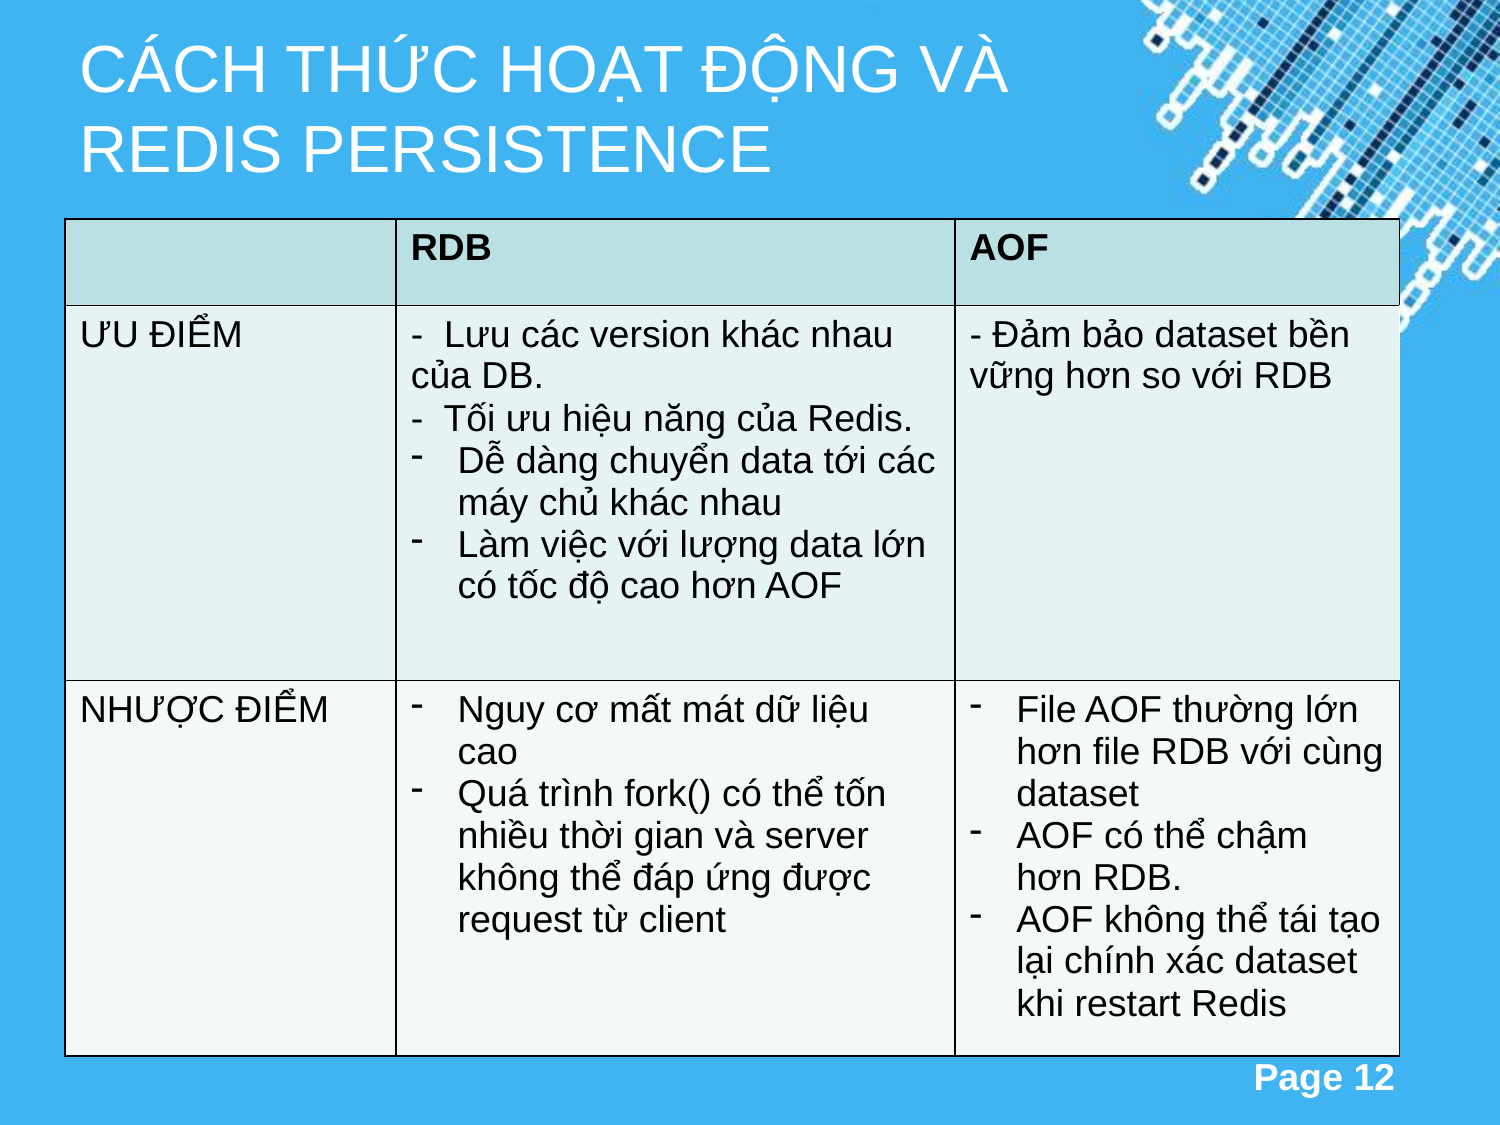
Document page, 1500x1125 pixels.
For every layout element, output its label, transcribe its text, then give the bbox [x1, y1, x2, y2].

table_header [66, 220, 395, 305]
table_cell ƯU ĐIỂM [66, 306, 395, 680]
table_cell Nguy cơ mất mát dữ liệu cao Quá trình fork() có thể tốn nhiều thời gian và server không thể đáp ứng được request từ client [397, 681, 954, 1055]
table_header RDB [397, 220, 954, 305]
text_box [29, 195, 1412, 332]
text_box CÁCH THỨC HOẠT ĐỘNG VÀ REDIS PERSISTENCE [64, 18, 1117, 194]
picture [0, 0, 1500, 1125]
table_cell - Lưu các version khác nhau của DB. - Tối ưu hiệu năng của Redis. Dễ dàng chuyển data tới các máy chủ khác nhau Làm việc với lượng data lớn có tốc độ cao hơn AOF [397, 306, 954, 680]
table_header AOF [956, 220, 1399, 305]
table_cell - Đảm bảo dataset bền vững hơn so với RDB [956, 306, 1399, 680]
table_cell NHƯỢC ĐIỂM [66, 681, 395, 1055]
table_cell File AOF thường lớn hơn file RDB với cùng dataset AOF có thể chậm hơn RDB. AOF không thể tái tạo lại chính xác dataset khi restart Redis [956, 681, 1399, 1055]
